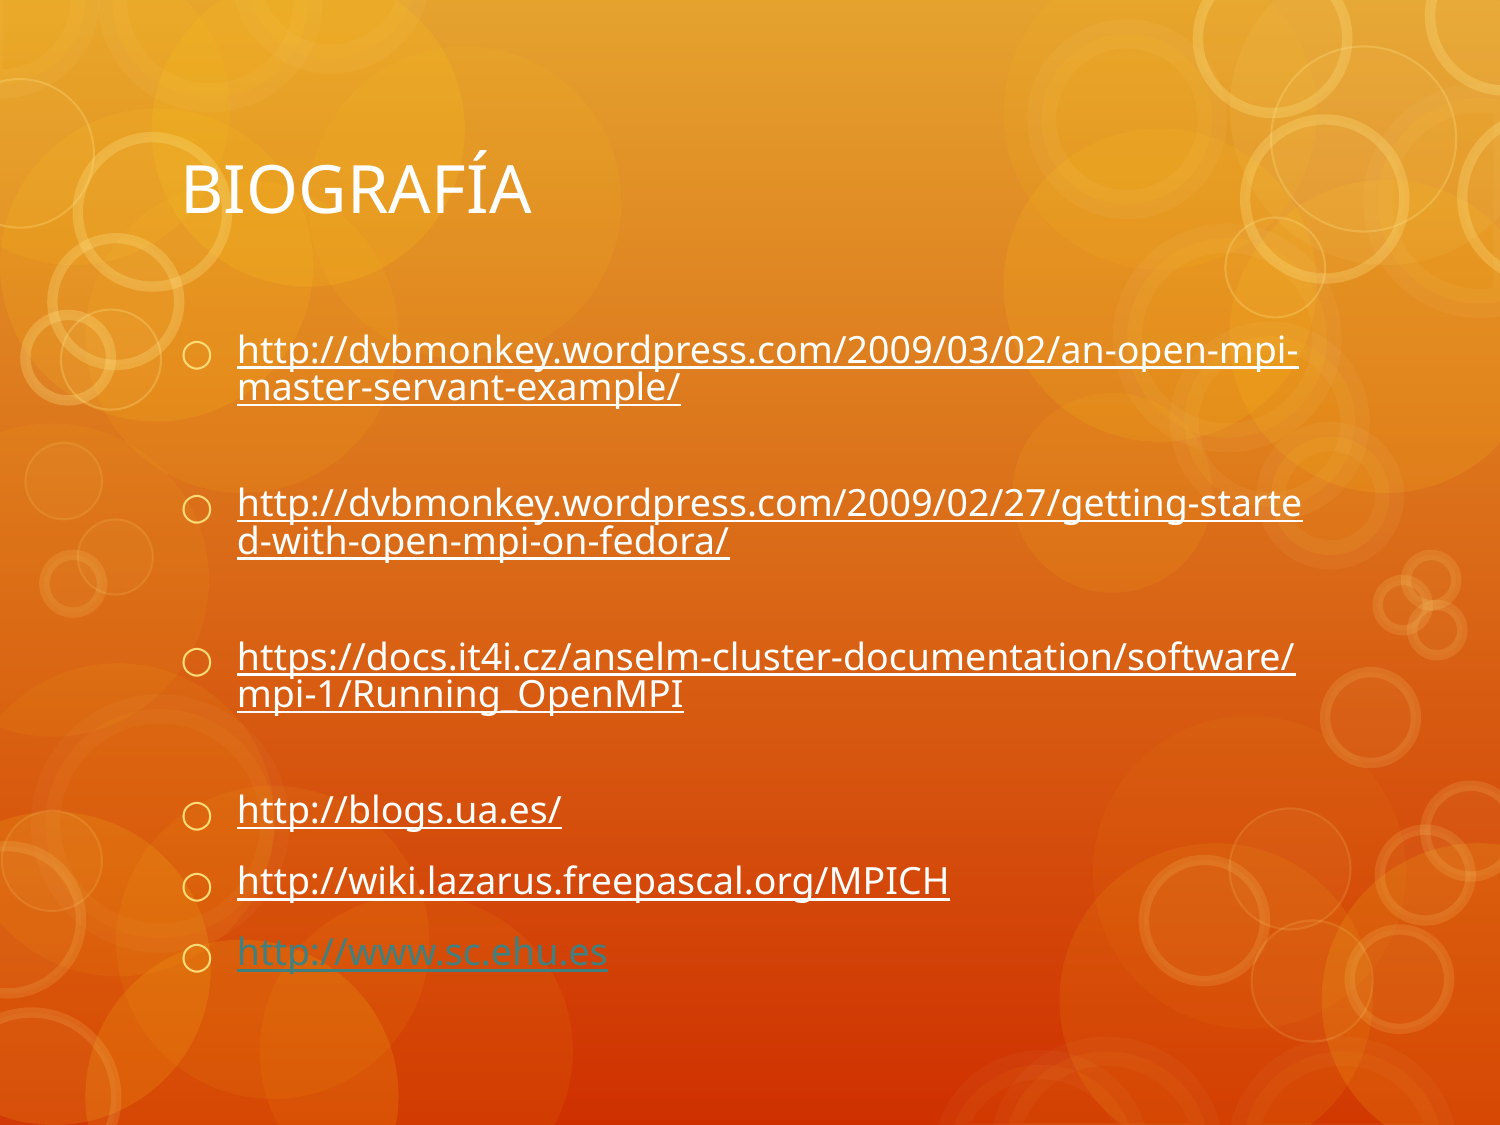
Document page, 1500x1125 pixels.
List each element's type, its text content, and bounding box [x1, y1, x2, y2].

title BIOGRAFÍA [165, 110, 1335, 263]
list http://dvbmonkey.wordpress.com/2009/03/02/an-open-mpi-master-servant-example/ http://dvbmonkey.wordpress.com/2009/02/27/getting-started-with-open-mpi-on-fedora/ https://docs.it4i.cz/anselm-cluster-documentation/software/mpi-1/Running_OpenMPI http://blogs.ua.es/ http://wiki.lazarus.freepascal.org/MPICH http://www.sc.ehu.es [165, 296, 1335, 962]
